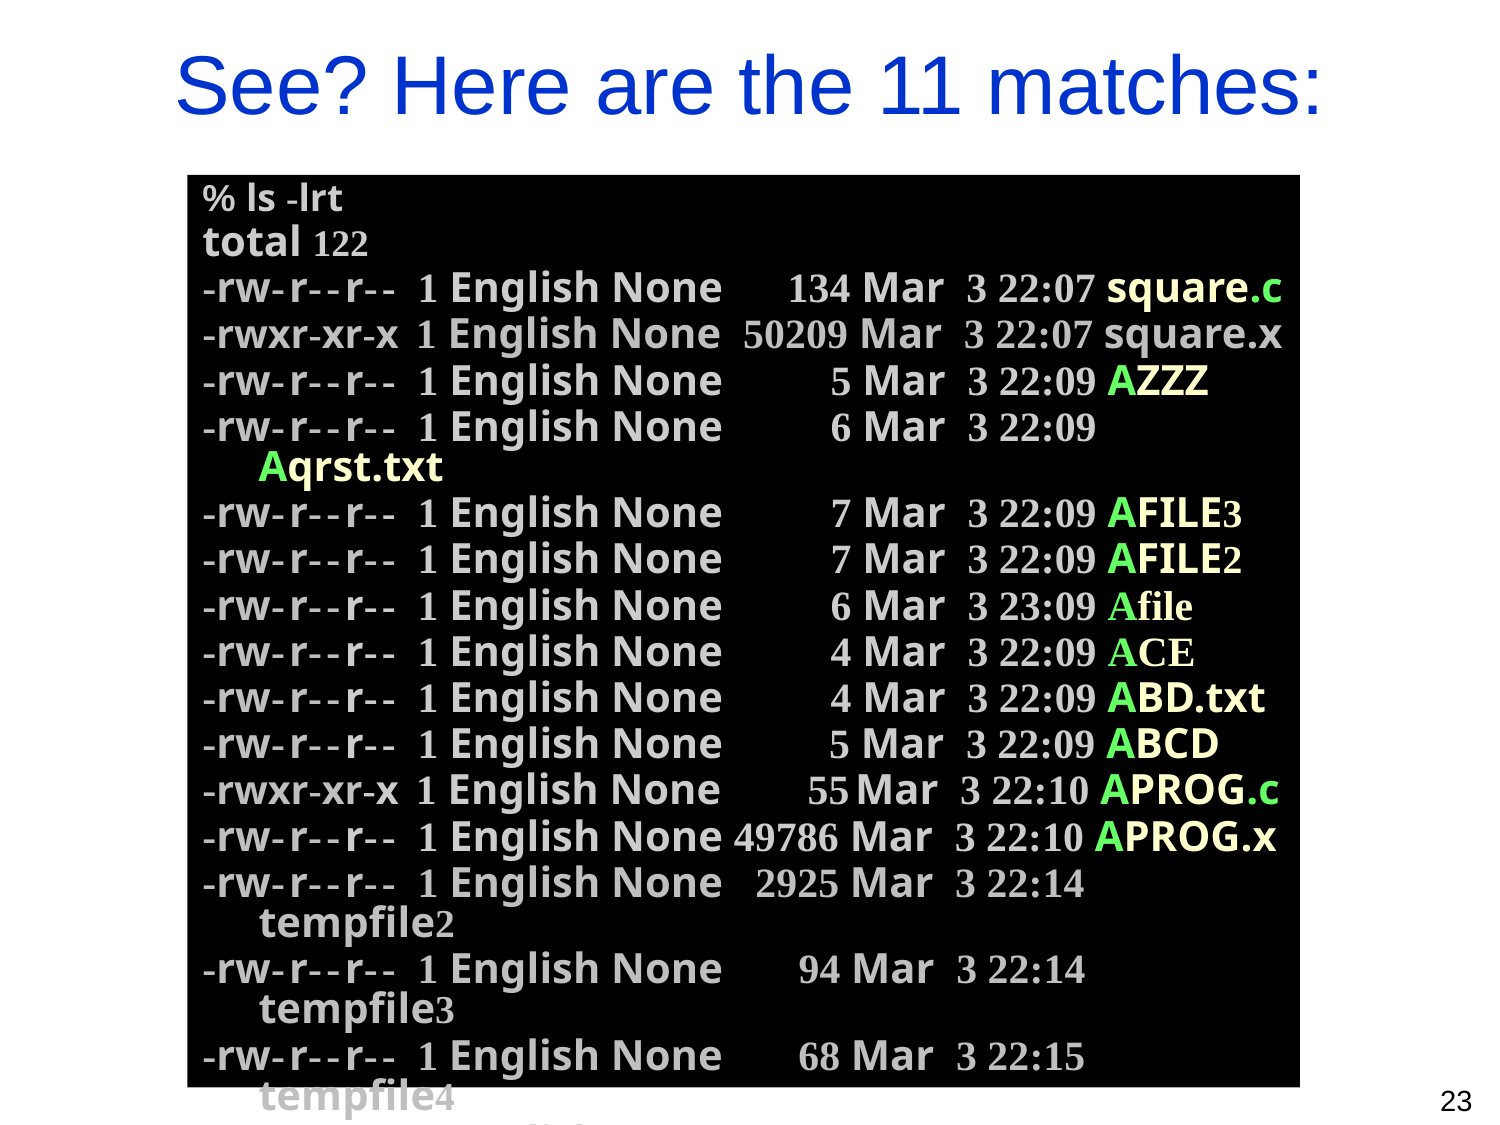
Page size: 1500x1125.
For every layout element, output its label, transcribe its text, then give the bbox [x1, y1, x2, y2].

text_box % ls -lrt total 122 -rw- r- - r- - 1 English None 134 Mar 3 22:07 square.c -rwxr-xr-x 1 English None 50209 Mar 3 22:07 square.x -rw- r- - r- - 1 English None 5 Mar 3 22:09 AZZZ -rw- r- - r- - 1 English None 6 Mar 3 22:09 Aqrst.txt -rw- r- - r- - 1 English None 7 Mar 3 22:09 AFILE3 -rw- r- - r- - 1 English None 7 Mar 3 22:09 AFILE2 -rw- r- - r- - 1 English None 6 Mar 3 23:09 Afile -rw- r- - r- - 1 English None 4 Mar 3 22:09 ACE -rw- r- - r- - 1 English None 4 Mar 3 22:09 ABD.txt -rw- r- - r- - 1 English None 5 Mar 3 22:09 ABCD -rwxr-xr-x 1 English None 55 Mar 3 22:10 APROG.c -rw- r- - r- - 1 English None 49786 Mar 3 22:10 APROG.x -rw- r- - r- - 1 English None 2925 Mar 3 22:14 tempfile2 -rw- r- - r- - 1 English None 94 Mar 3 22:14 tempfile3 -rw- r- - r- - 1 English None 68 Mar 3 22:15 tempfile4 -rw- r- - r- - 1 English None 47 Mar 3 22:16 count_A_files -rw- r- - r- - 1 English None 47 Mar 3 22:18 count_files [187, 174, 1300, 1088]
title See? Here are the 11 matches: [0, 24, 1500, 138]
text_box 23 [1412, 1074, 1488, 1125]
